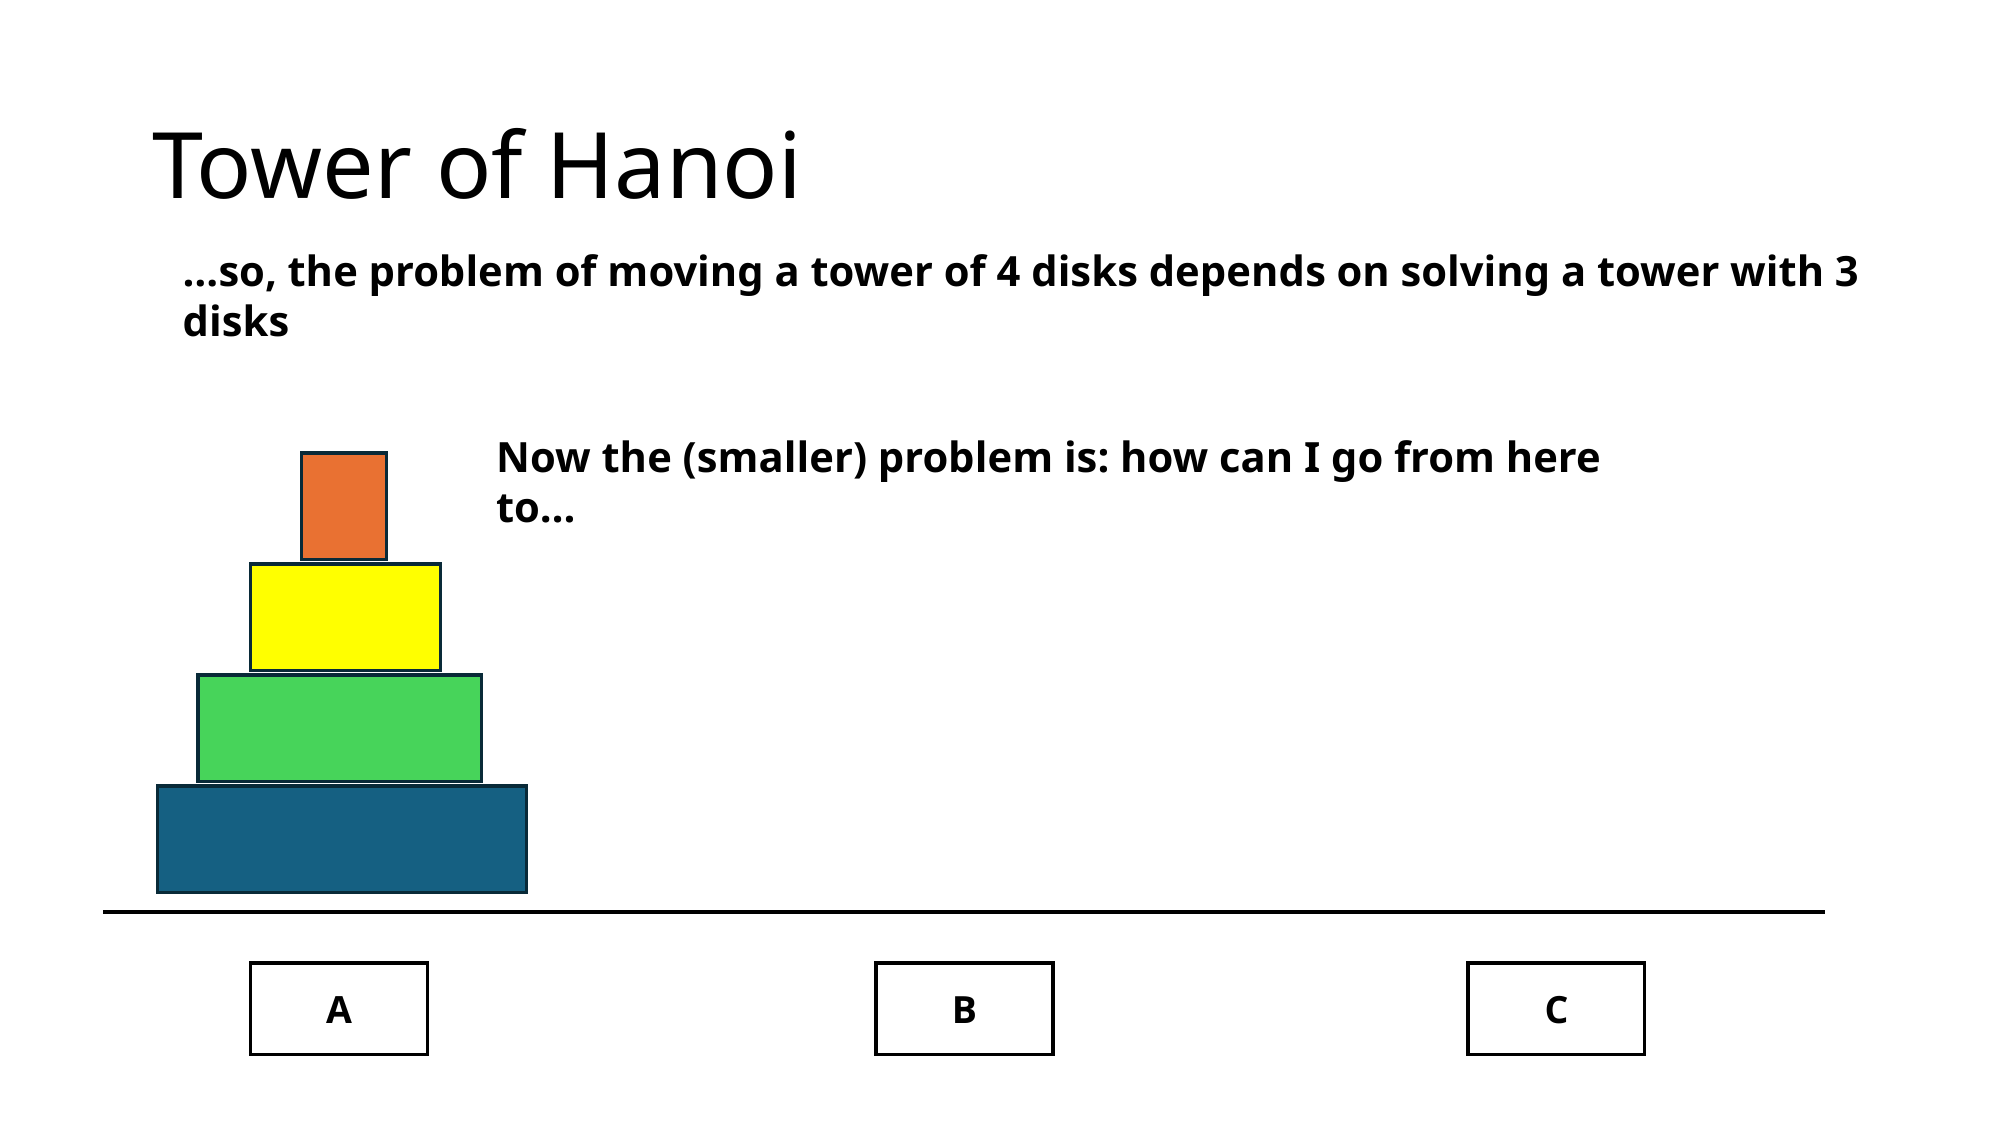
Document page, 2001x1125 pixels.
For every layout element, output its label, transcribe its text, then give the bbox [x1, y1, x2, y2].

text_box B [874, 961, 1055, 1056]
text_box …so, the problem of moving a tower of 4 disks depends on solving a tower with 3 disks [167, 237, 1938, 352]
title Tower of Hanoi [137, 59, 1863, 278]
text_box C [1466, 961, 1646, 1056]
text_box [156, 784, 528, 894]
text_box [196, 673, 483, 783]
text_box [300, 451, 388, 561]
text_box Now the (smaller) problem is: how can I go from here to… [481, 423, 1670, 539]
text_box [249, 562, 442, 672]
text_box A [249, 961, 429, 1056]
